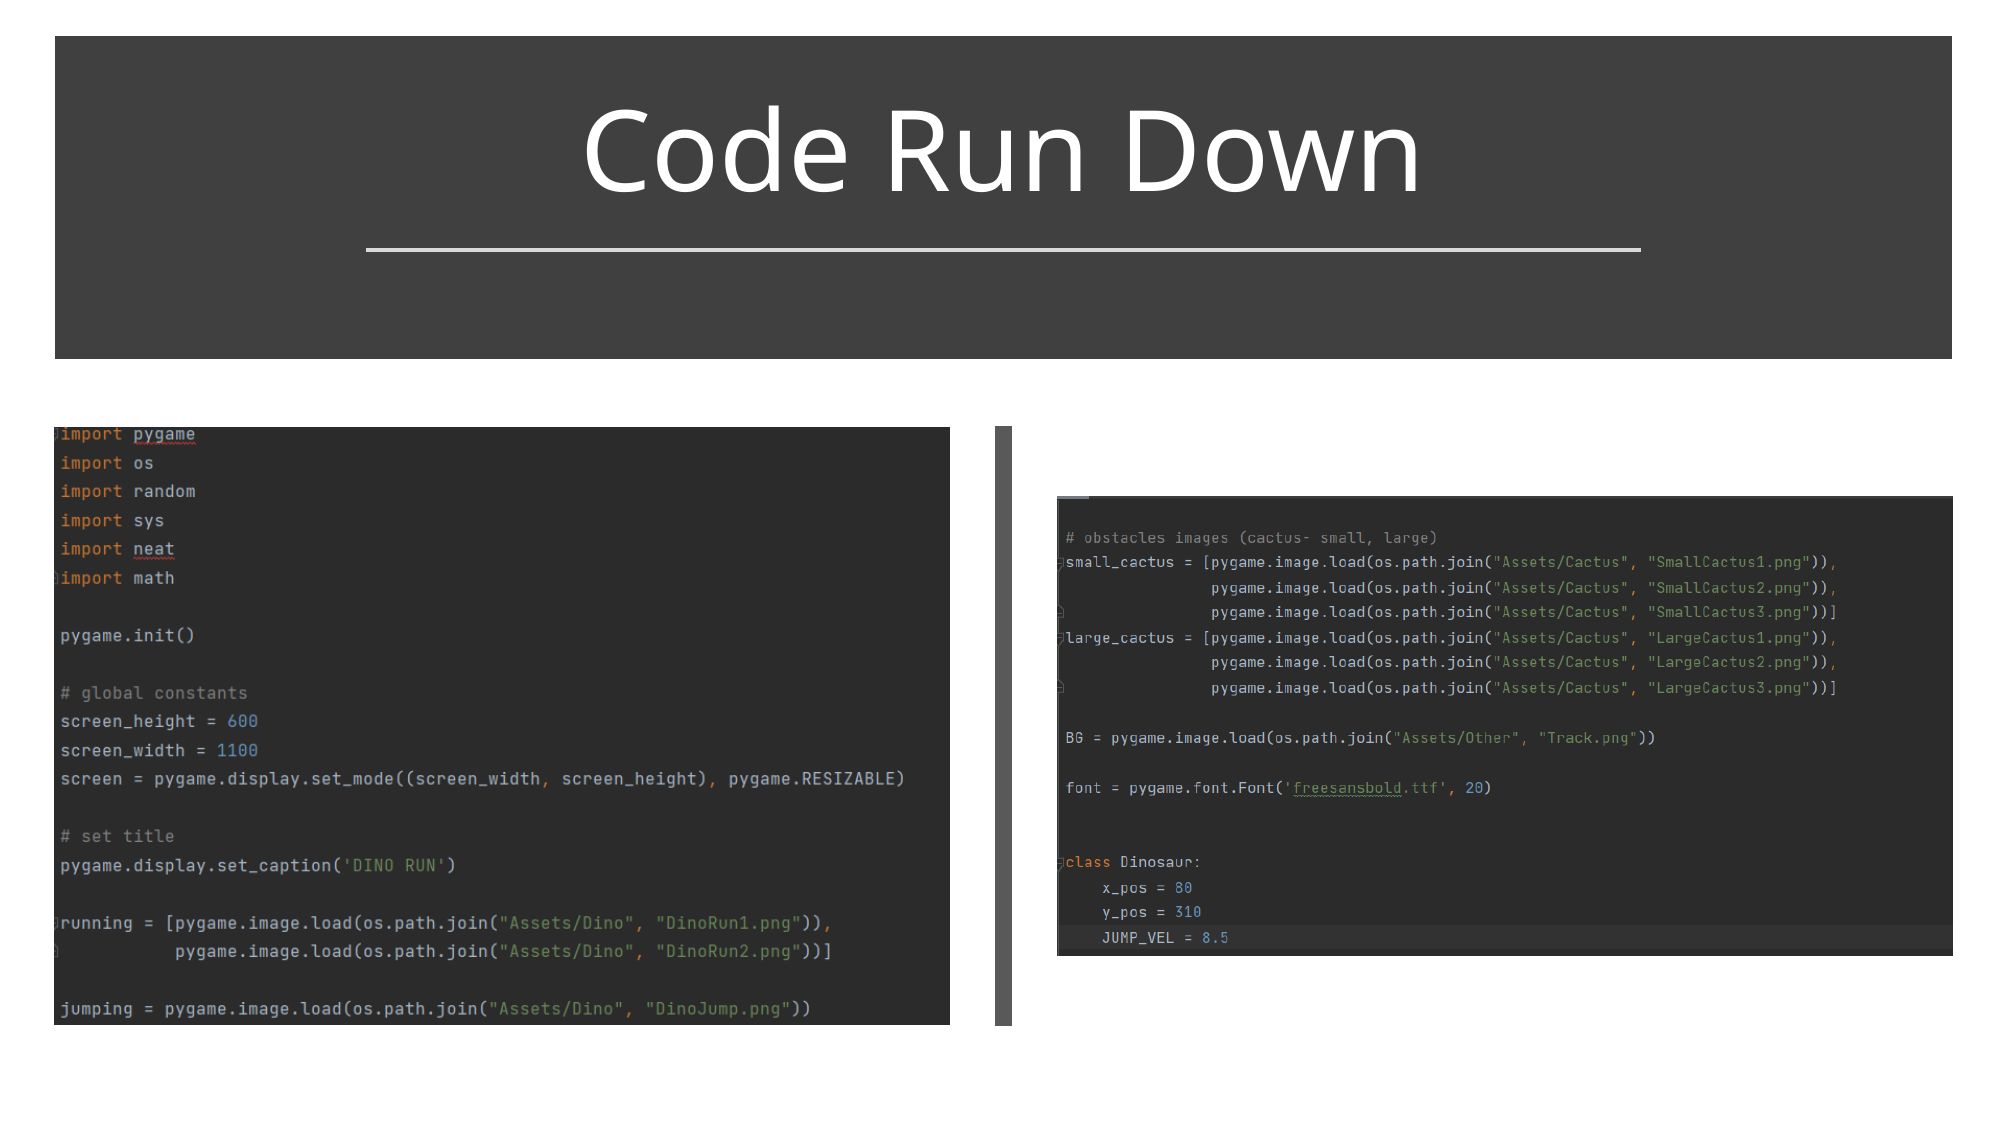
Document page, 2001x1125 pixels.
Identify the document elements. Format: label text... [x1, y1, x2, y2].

picture [1057, 496, 1953, 956]
text_box [64, 45, 1942, 350]
title Code Run Down [89, 71, 1917, 224]
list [54, 427, 950, 1025]
